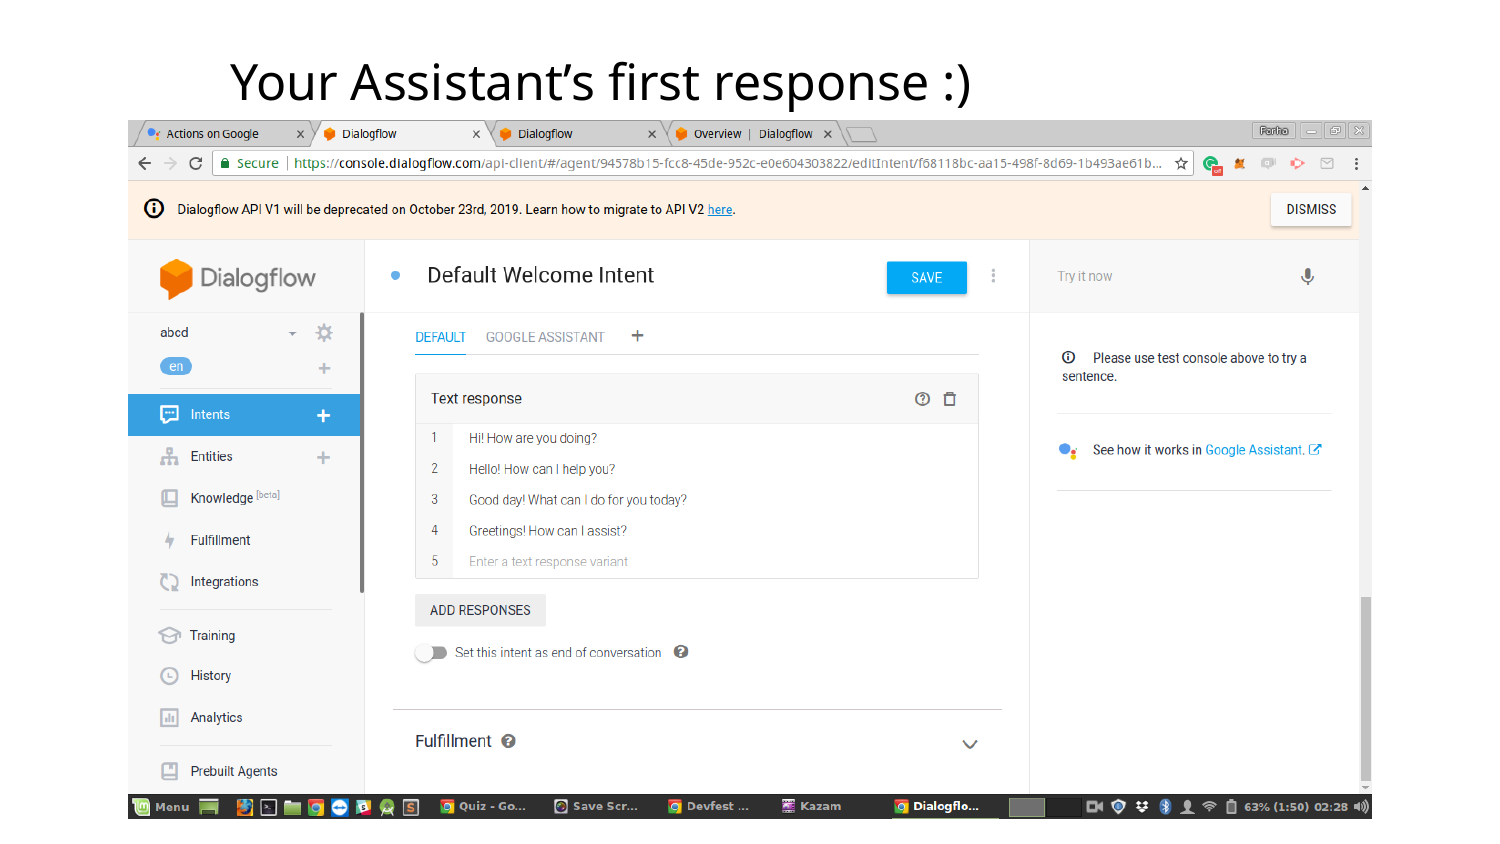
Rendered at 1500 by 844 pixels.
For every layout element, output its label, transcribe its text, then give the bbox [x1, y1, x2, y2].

text_box Your Assistant’s first response :) [215, 35, 1257, 113]
picture [128, 119, 1372, 819]
